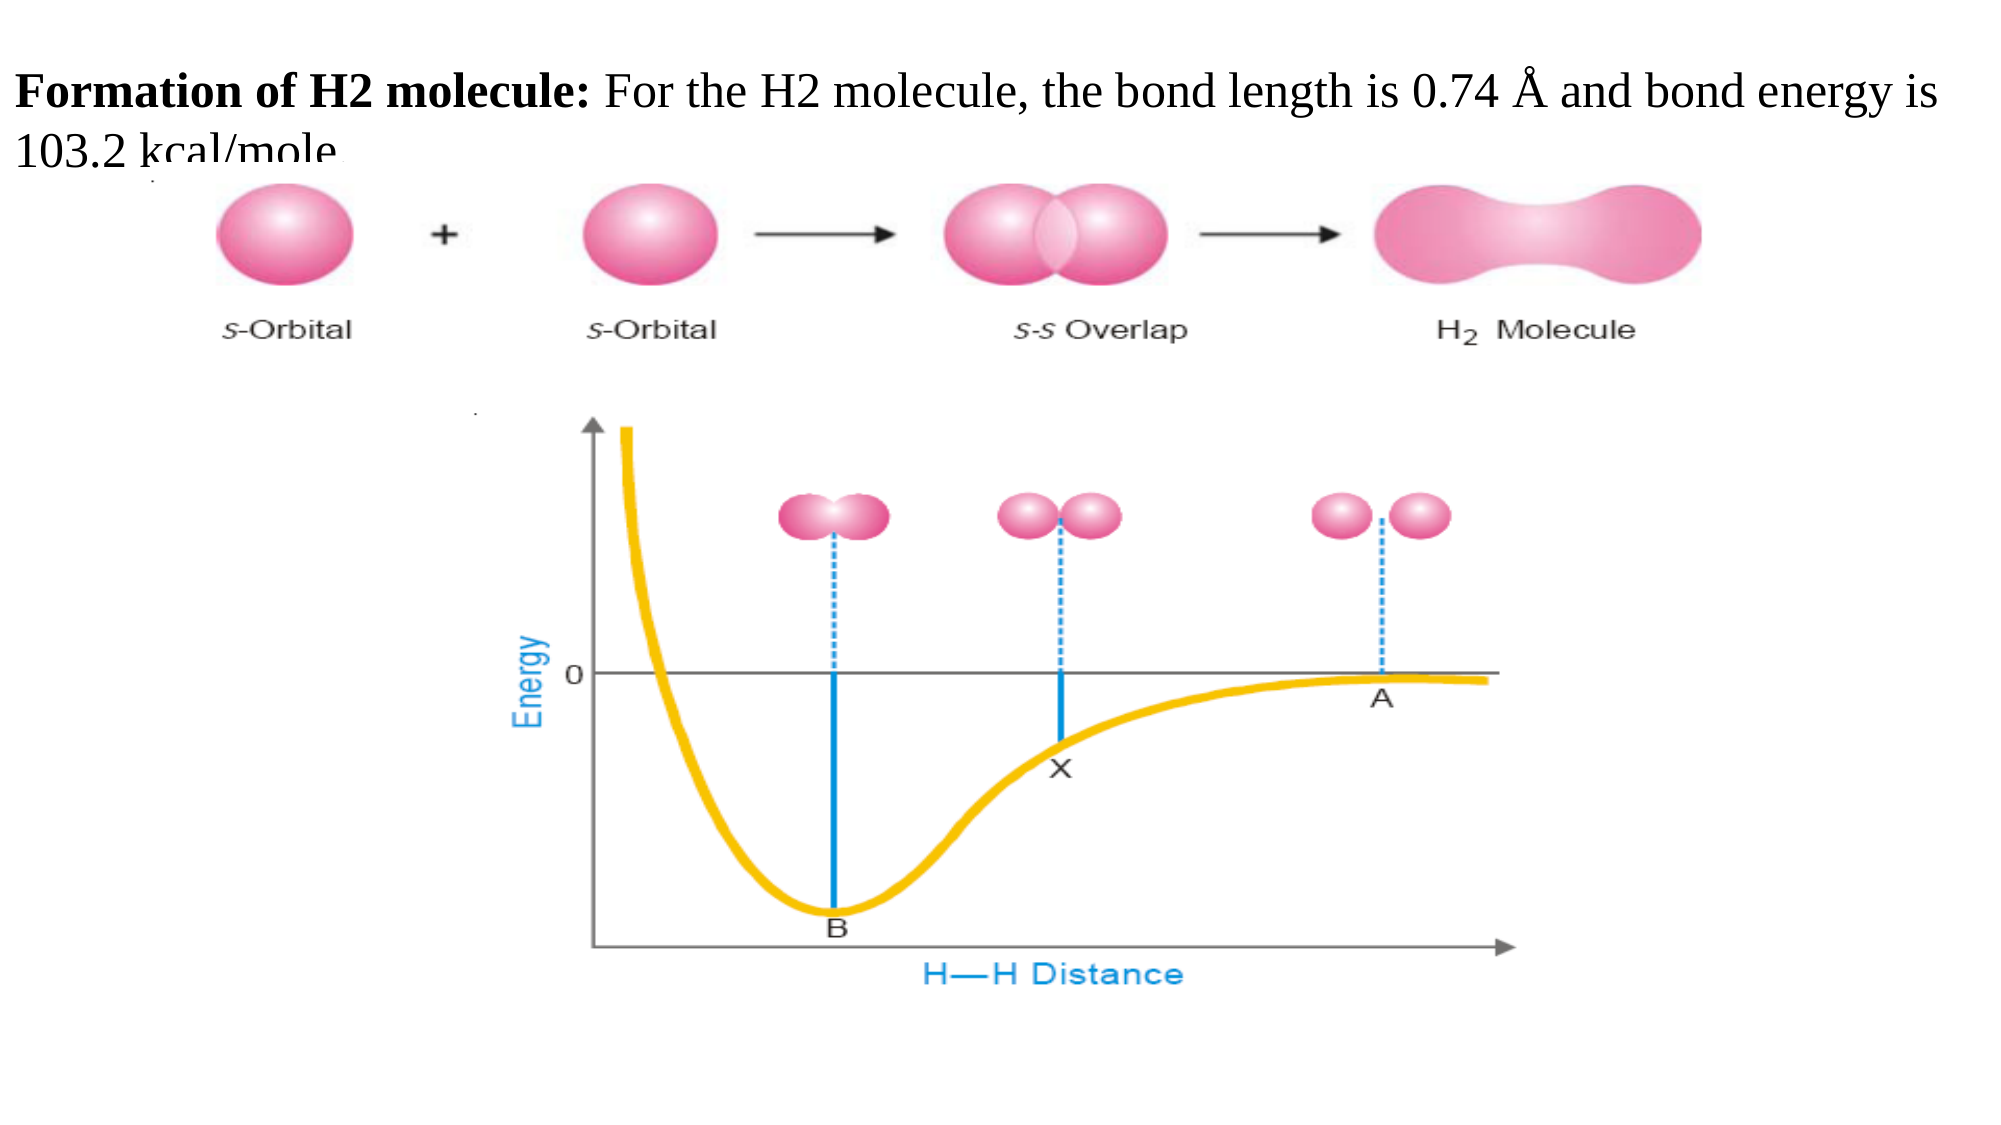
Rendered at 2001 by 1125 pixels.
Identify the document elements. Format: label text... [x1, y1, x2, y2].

text_box Formation of H2 molecule: For the H2 molecule, the bond length is 0.74 Å and bond energy is 103.2 kcal/mole. [0, 49, 2000, 185]
picture [449, 387, 1550, 994]
picture [149, 162, 1723, 361]
